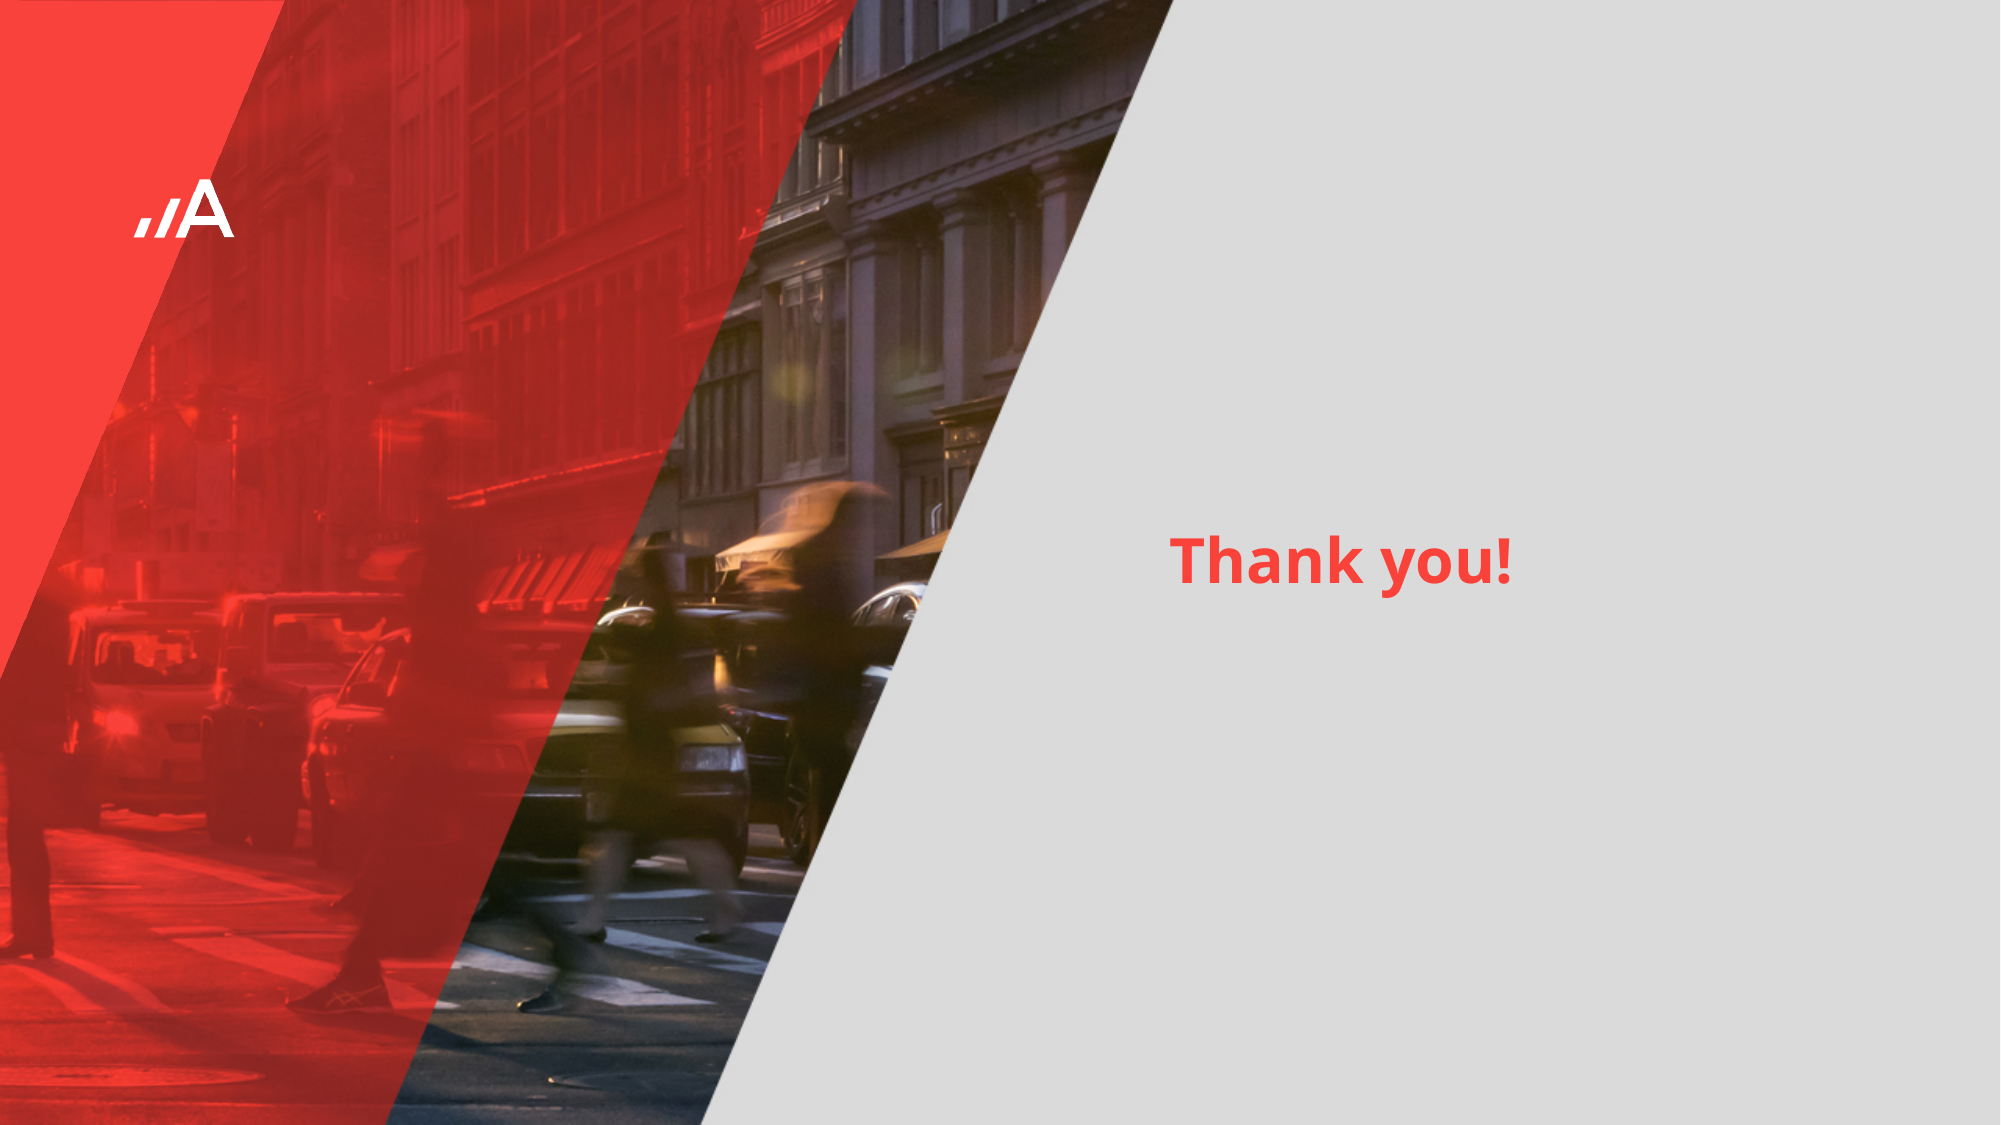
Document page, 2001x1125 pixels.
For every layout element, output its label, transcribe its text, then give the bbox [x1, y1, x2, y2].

title Thank you! [1169, 520, 1882, 597]
picture [0, 0, 2001, 1125]
